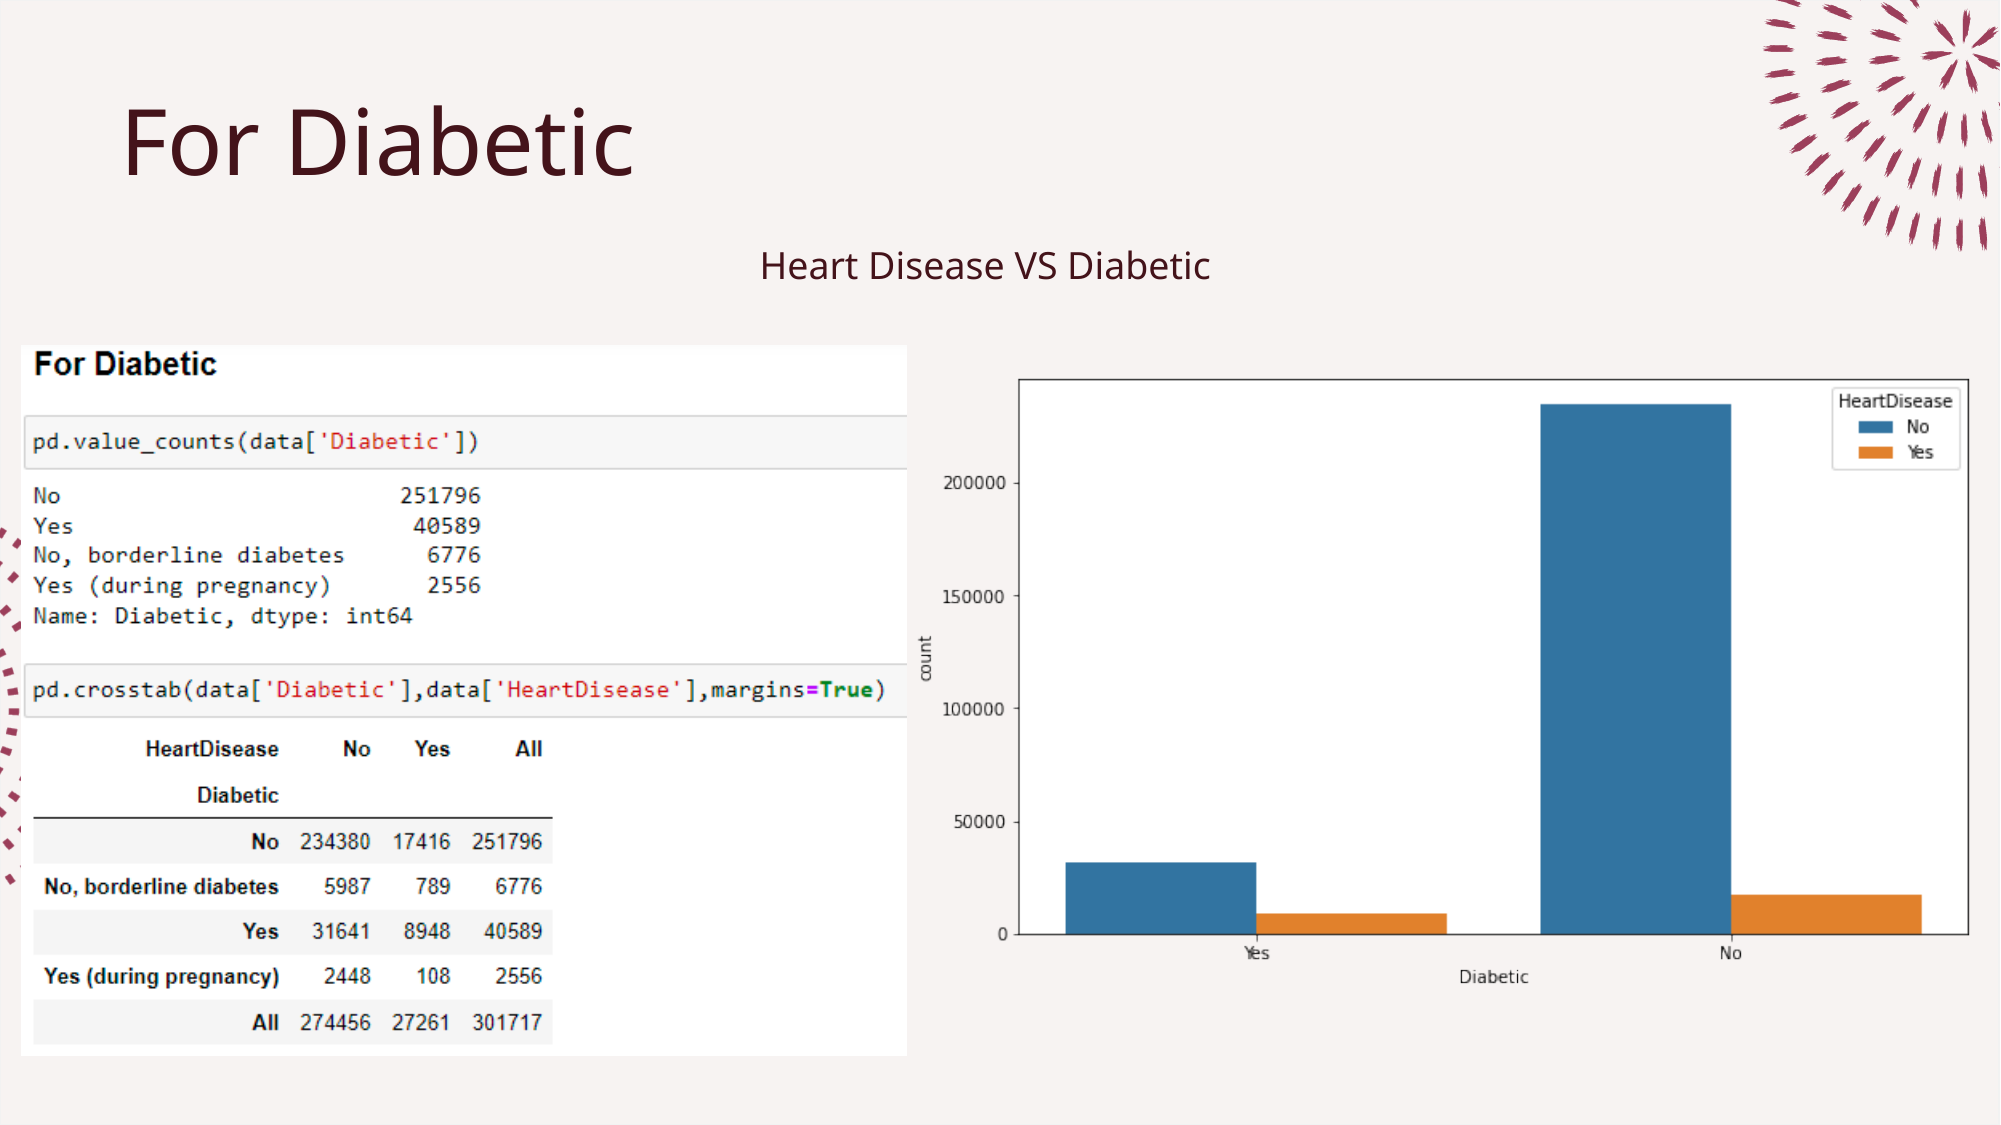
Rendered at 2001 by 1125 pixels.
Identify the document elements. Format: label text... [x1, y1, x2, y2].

text_box [0, 229, 2000, 1125]
list Heart Disease VS Diabetic [744, 229, 1401, 344]
picture [0, 345, 1980, 1057]
picture [0, 0, 2000, 252]
